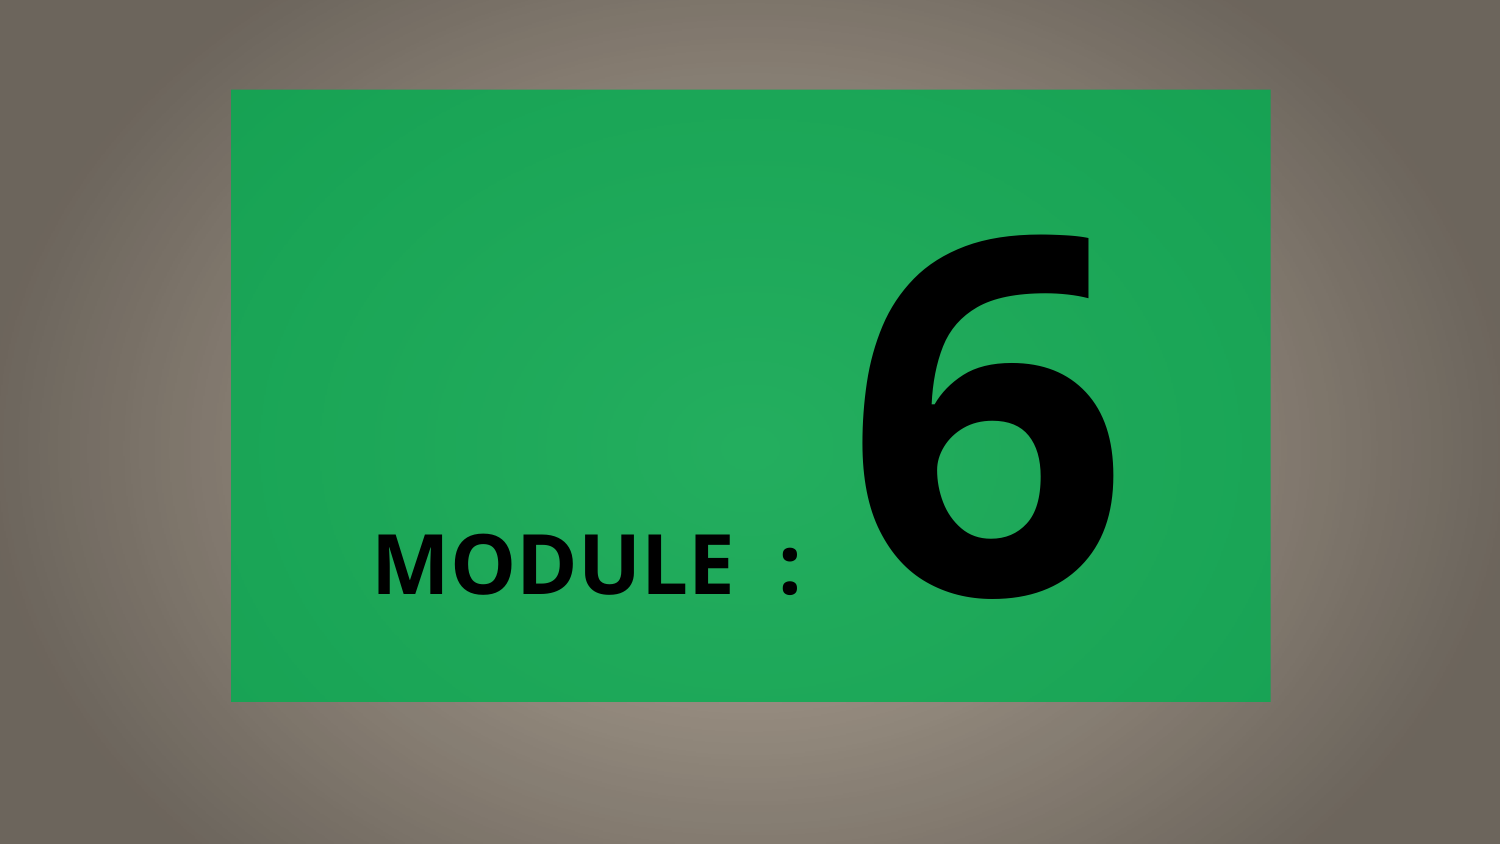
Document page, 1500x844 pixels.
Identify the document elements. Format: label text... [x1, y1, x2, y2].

text_box MODULE : 6 [231, 89, 1271, 702]
